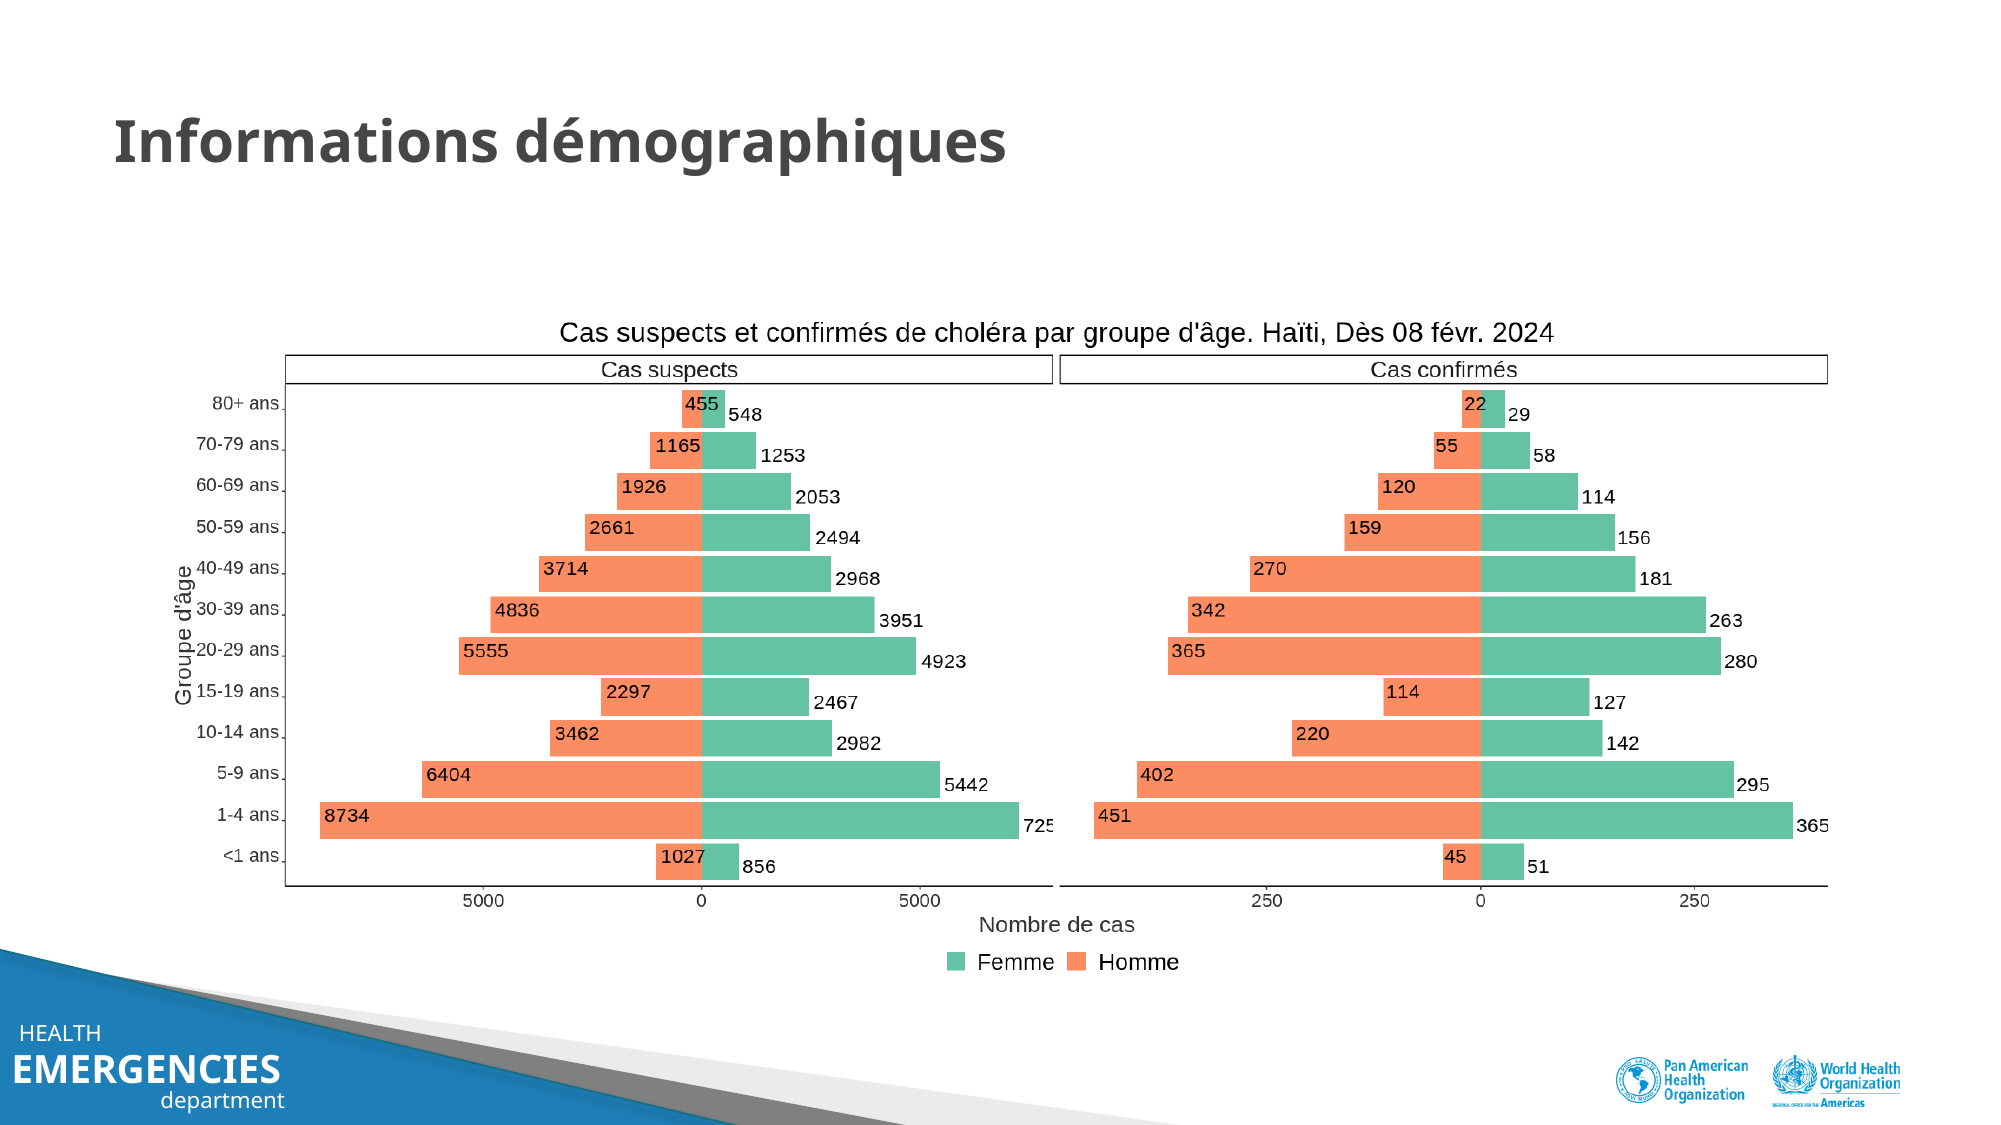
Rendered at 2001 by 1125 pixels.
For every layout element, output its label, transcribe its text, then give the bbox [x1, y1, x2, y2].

picture [166, 316, 1834, 984]
title Informations démographiques [99, 45, 1900, 233]
picture [1616, 1055, 1900, 1107]
